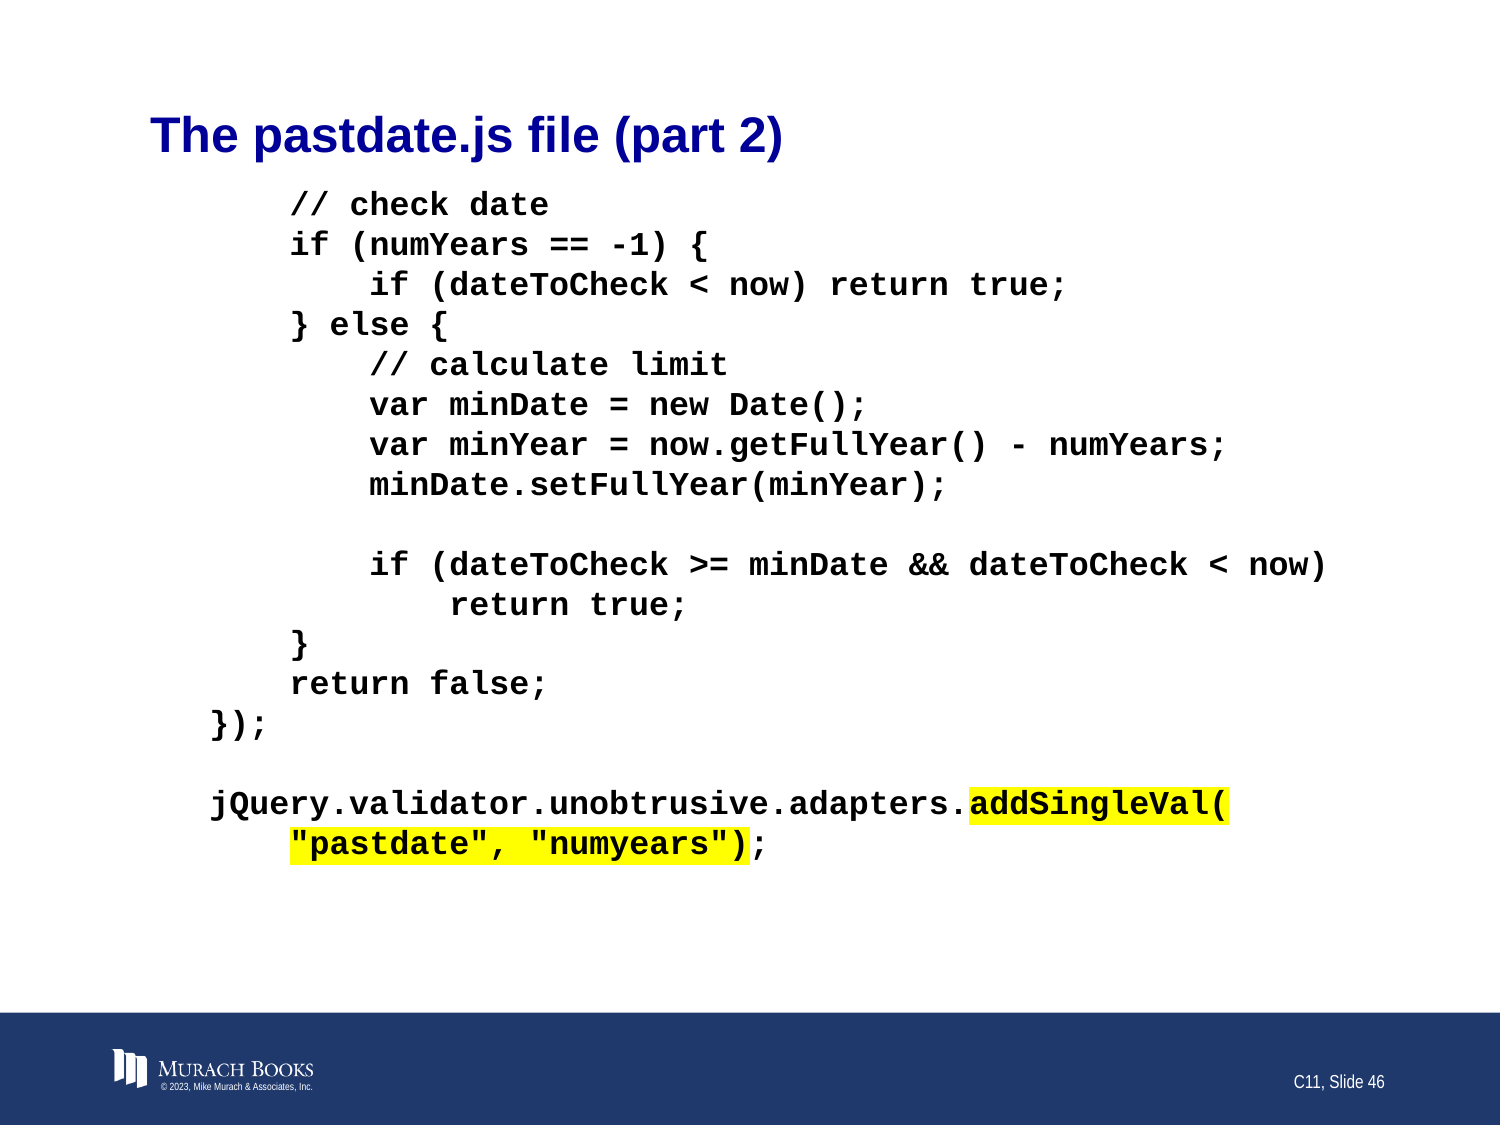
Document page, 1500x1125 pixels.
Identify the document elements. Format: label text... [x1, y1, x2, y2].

slide_number C11, Slide 46 [1087, 1025, 1400, 1100]
footer © 2023, Mike Murach & Associates, Inc. [12, 1025, 463, 1100]
list // check date if (numYears == -1) { if (dateToCheck < now) return true; } else { // calculate limit var minDate = new Date(); var minYear = now.getFullYear() - numYears; minDate.setFullYear(minYear); if (dateToCheck >= minDate && dateToCheck < now) return true; } return false; }); jQuery.validator.unobtrusive.adapters.addSingleVal( "pastdate", "numyears"); [137, 174, 1350, 975]
title The pastdate.js file (part 2) [150, 102, 1350, 164]
